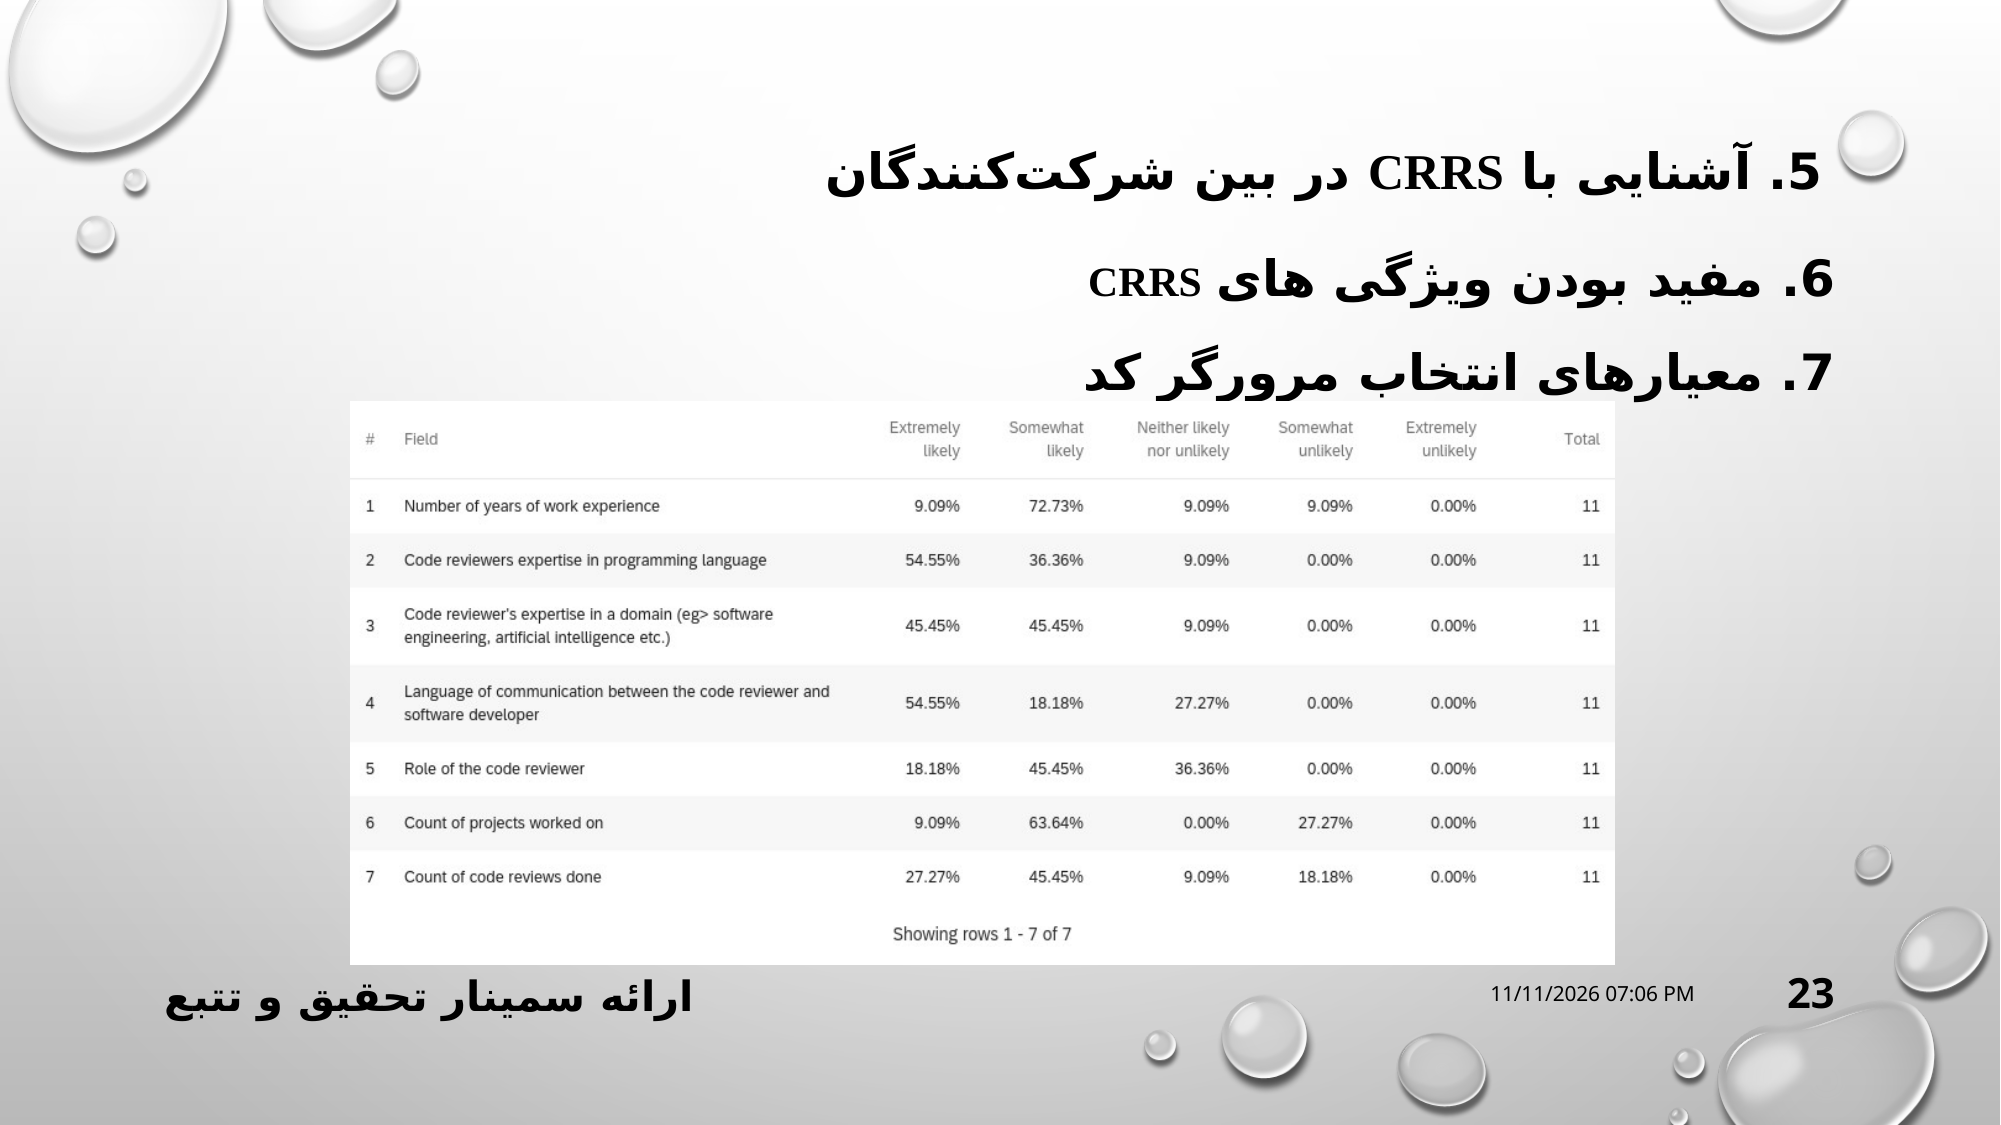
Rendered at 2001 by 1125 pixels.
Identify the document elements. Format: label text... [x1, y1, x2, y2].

picture [0, 0, 2000, 1125]
slide_number 08 اُكتبر 21 [1259, 965, 1710, 1025]
list 6. مفید بودن ویژگی های CRRS 7. معیارهای انتخاب مرورگر کد [149, 216, 1850, 779]
title 5. آشنایی با CRRS در بین شرکت‌کنندگان [149, 101, 1851, 246]
footer ارائه سمینار تحقیق و تتبع [149, 965, 1245, 1025]
slide_number 23 [1724, 965, 1851, 1025]
